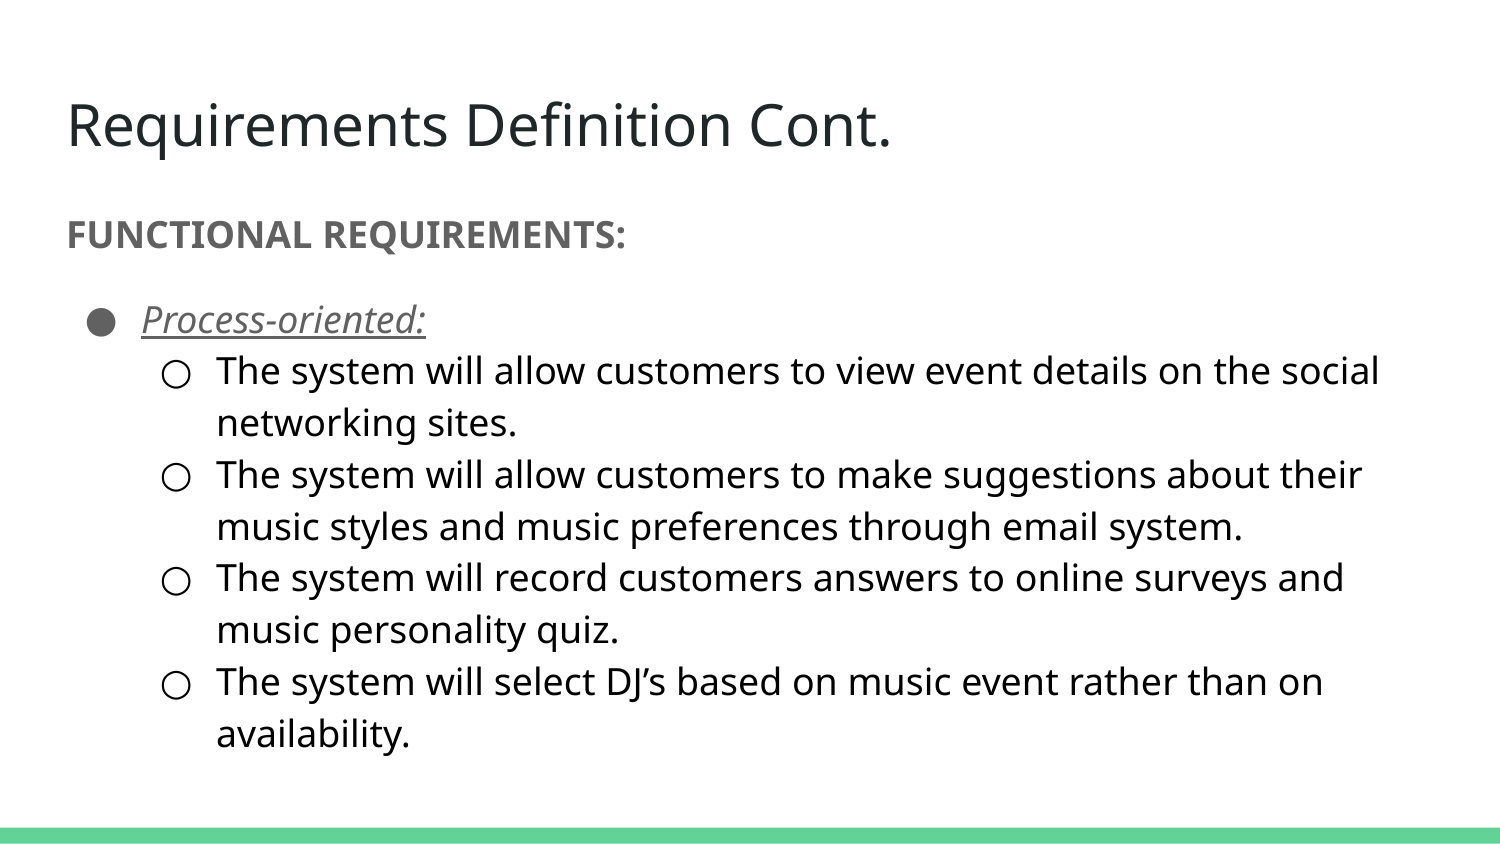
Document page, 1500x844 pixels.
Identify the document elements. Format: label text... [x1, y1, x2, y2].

title Requirements Definition Cont. [51, 72, 1449, 167]
list FUNCTIONAL REQUIREMENTS: Process-oriented: The system will allow customers to view event details on the social networking sites. The system will allow customers to make suggestions about their music styles and music preferences through email system. The system will record customers answers to online surveys and music personality quiz. The system will select DJ’s based on music event rather than on availability. [51, 189, 1449, 750]
